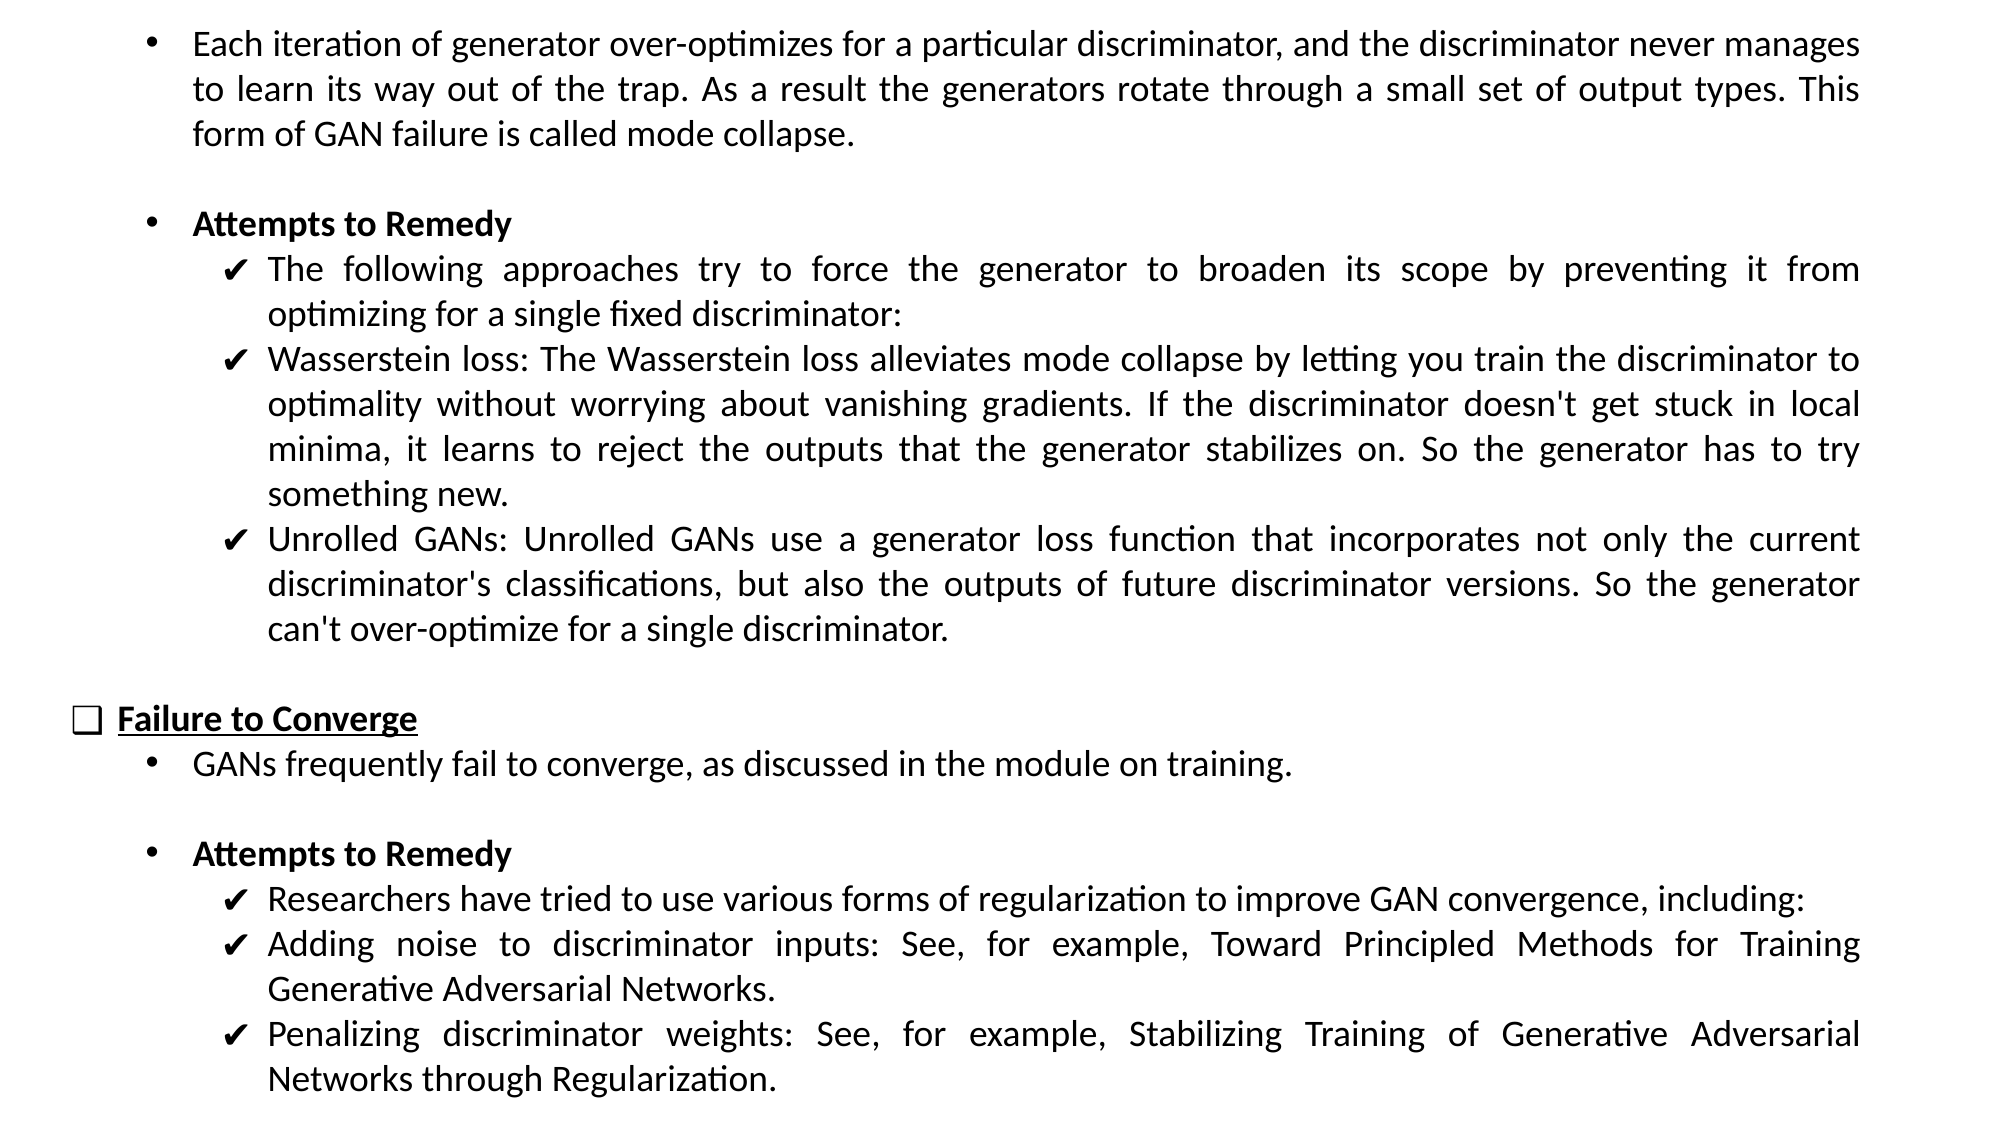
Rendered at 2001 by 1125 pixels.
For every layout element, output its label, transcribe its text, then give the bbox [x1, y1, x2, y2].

text_box Each iteration of generator over-optimizes for a particular discriminator, and the discriminator never manages to learn its way out of the trap. As a result the generators rotate through a small set of output types. This form of GAN failure is called mode collapse. Attempts to Remedy The following approaches try to force the generator to broaden its scope by preventing it from optimizing for a single fixed discriminator: Wasserstein loss: The Wasserstein loss alleviates mode collapse by letting you train the discriminator to optimality without worrying about vanishing gradients. If the discriminator doesn't get stuck in local minima, it learns to reject the outputs that the generator stabilizes on. So the generator has to try something new. Unrolled GANs: Unrolled GANs use a generator loss function that incorporates not only the current discriminator's classifications, but also the outputs of future discriminator versions. So the generator can't over-optimize for a single discriminator. Failure to Converge GANs frequently fail to converge, as discussed in the module on training. Attempts to Remedy Researchers have tried to use various forms of regularization to improve GAN convergence, including: Adding noise to discriminator inputs: See, for example, Toward Principled Methods for Training Generative Adversarial Networks. Penalizing discriminator weights: See, for example, Stabilizing Training of Generative Adversarial Networks through Regularization. [55, 11, 1878, 1107]
